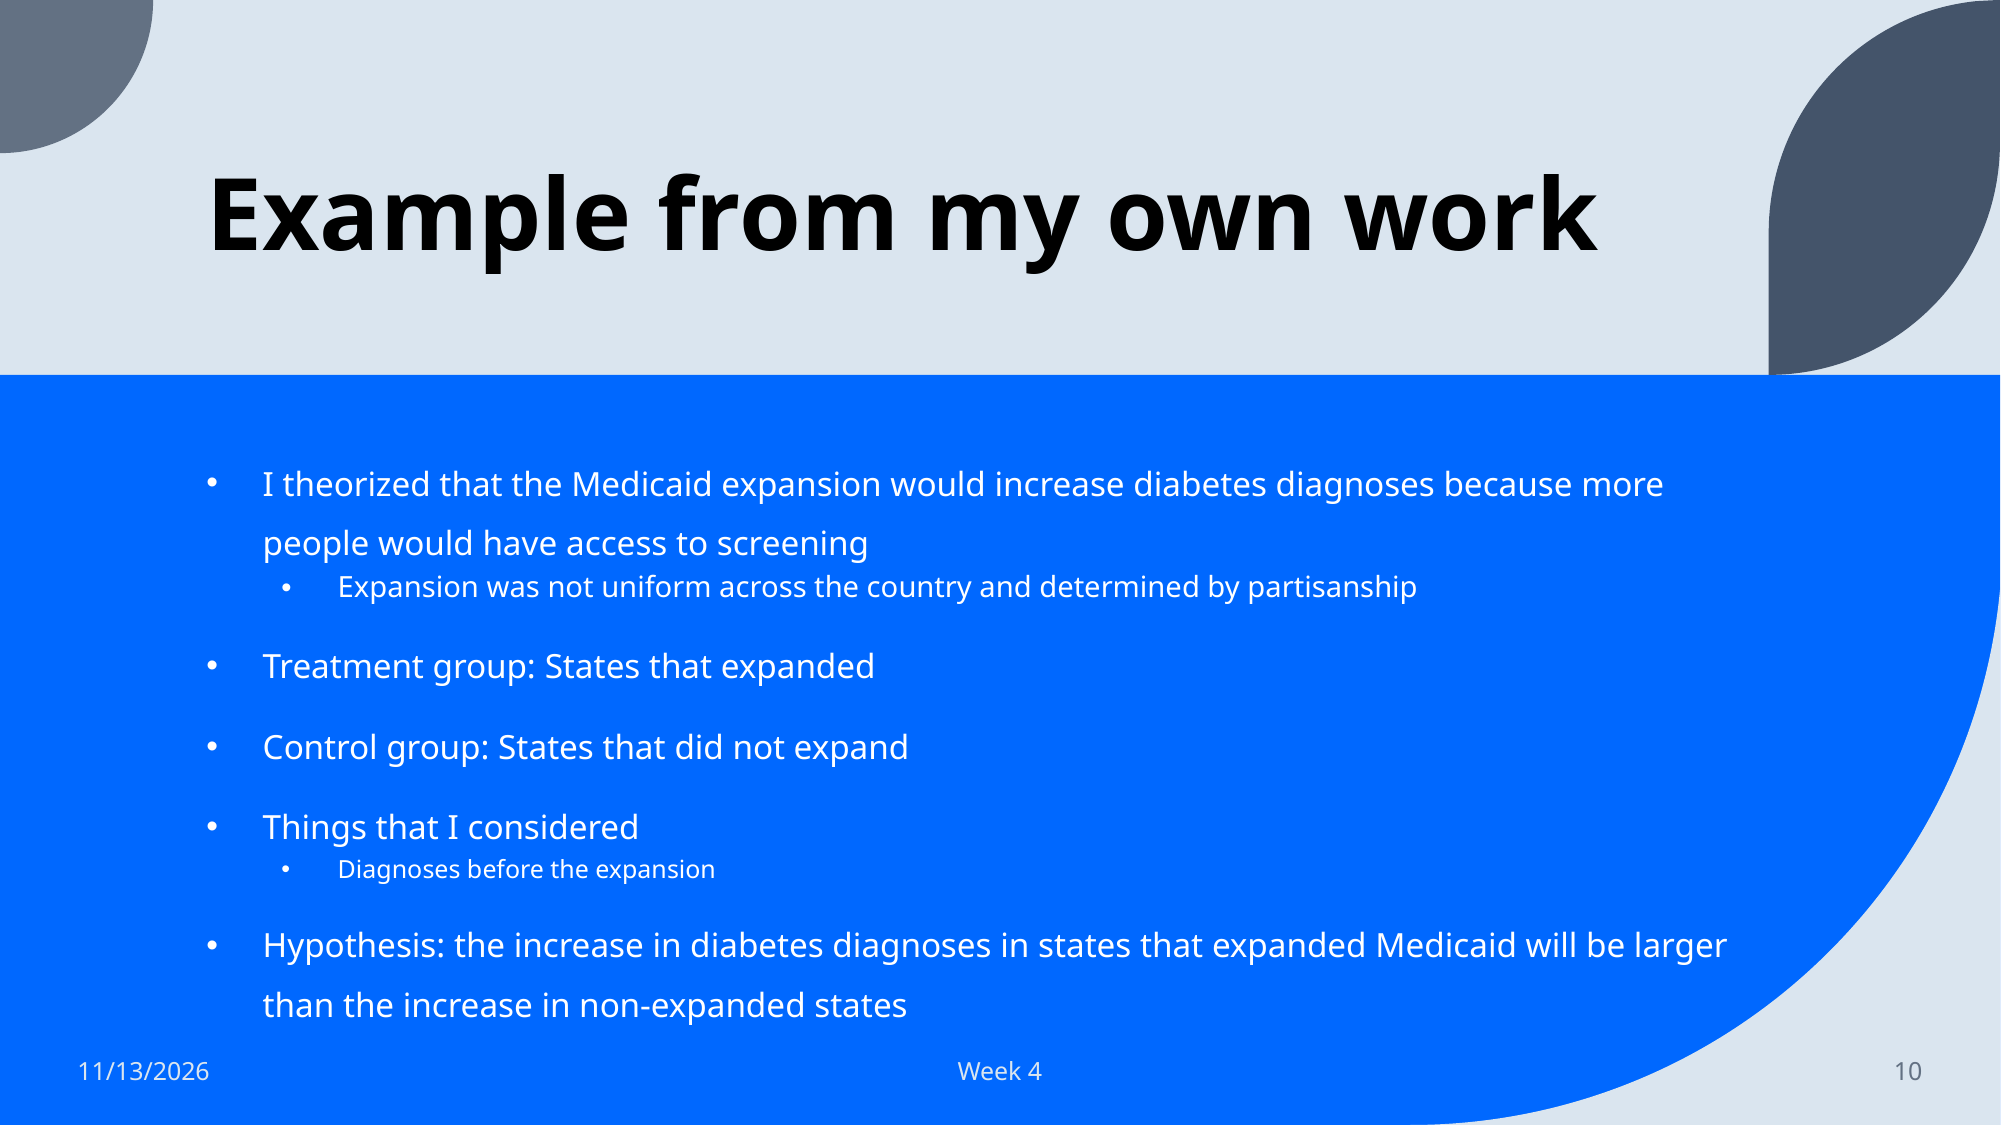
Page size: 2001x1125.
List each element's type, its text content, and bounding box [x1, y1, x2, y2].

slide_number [62, 1042, 513, 1103]
slide_number 10 [1674, 1042, 1938, 1103]
list I theorized that the Medicaid expansion would increase diabetes diagnoses because more people would have access to screening Expansion was not uniform across the country and determined by partisanship Treatment group: States that expanded Control group: States that did not expand Things that I considered Diagnoses before the expansion Hypothesis: the increase in diabetes diagnoses in states that expanded Medicaid will be larger than the increase in non-expanded states [191, 435, 1796, 999]
title Example from my own work [191, 62, 1796, 280]
footer Week 4 [662, 1042, 1338, 1103]
